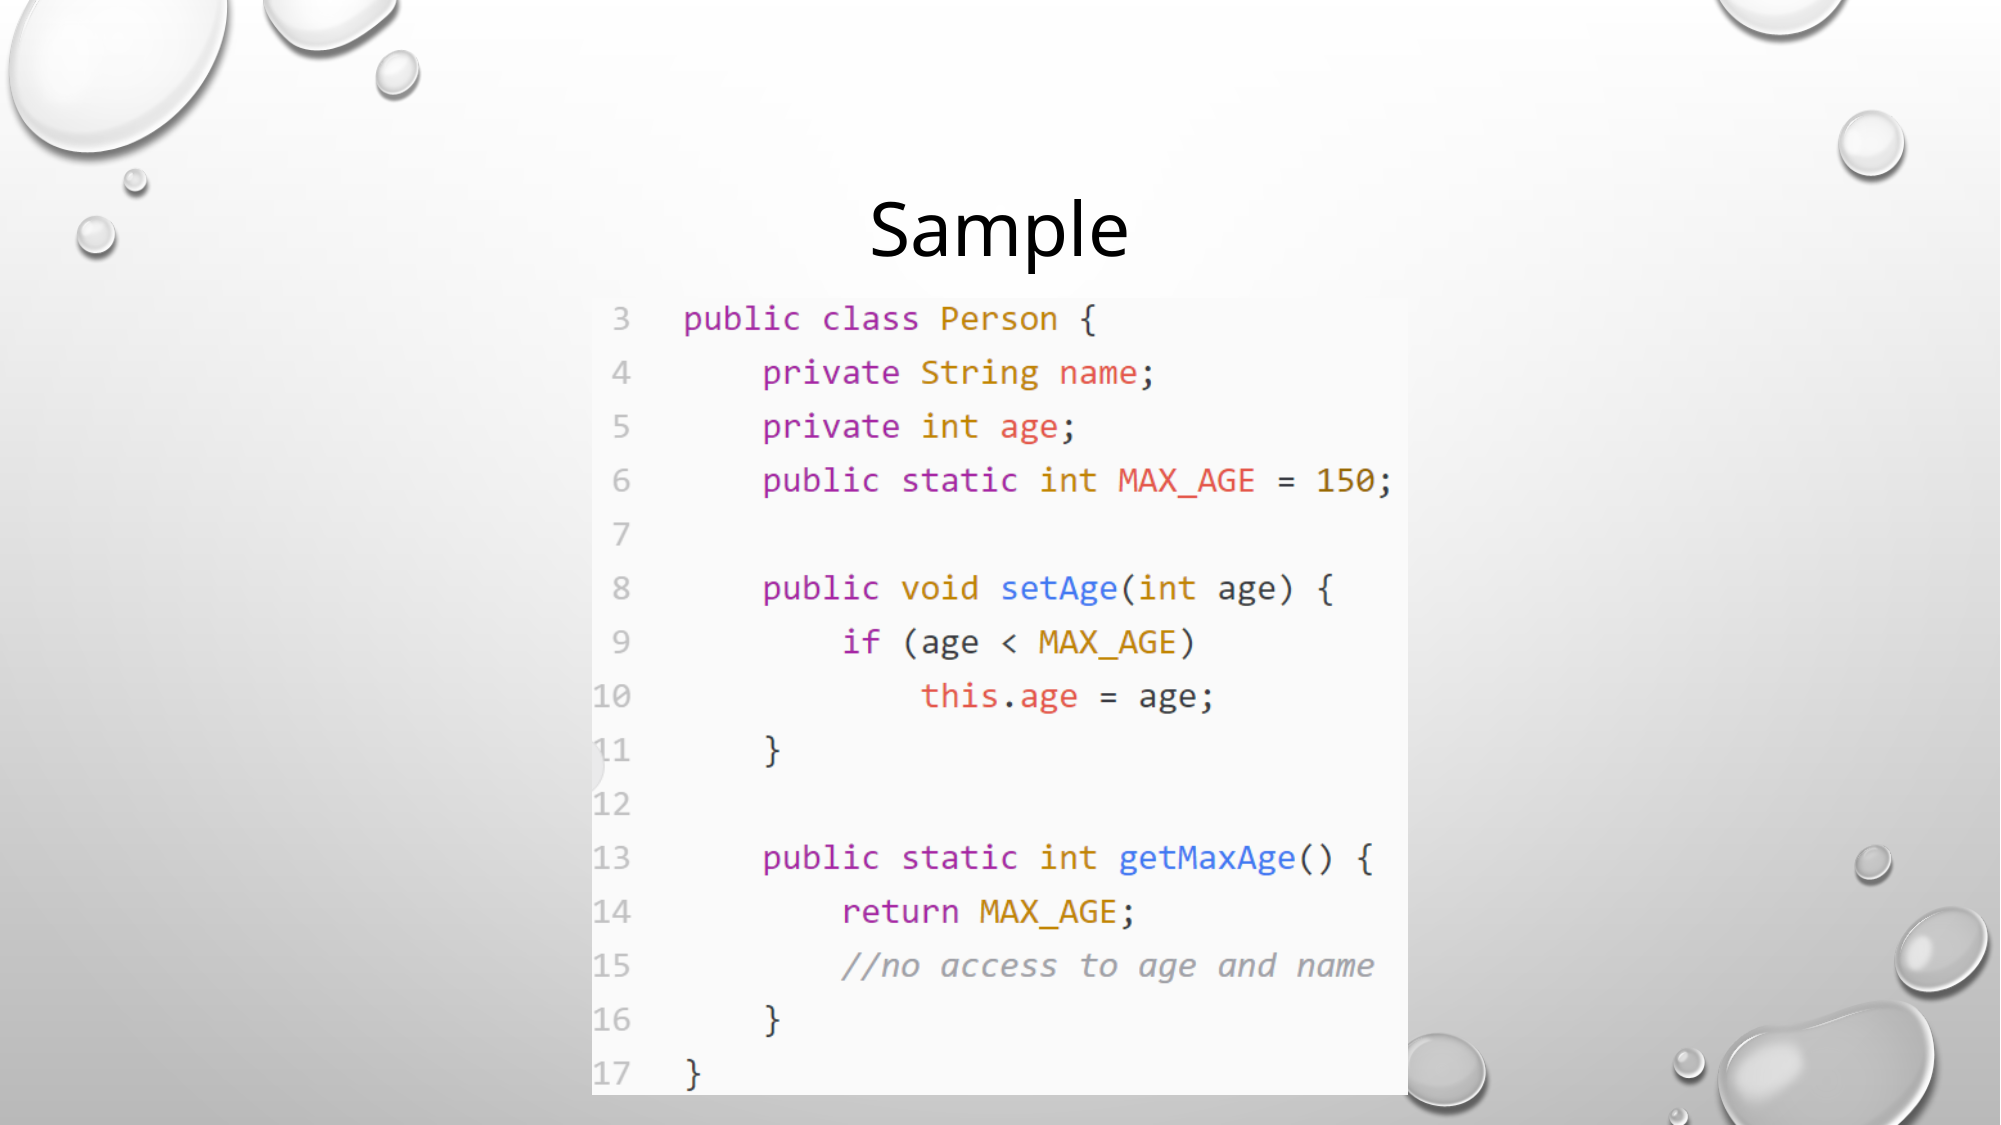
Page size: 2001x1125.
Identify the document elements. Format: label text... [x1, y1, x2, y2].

picture [0, 0, 2000, 1125]
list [592, 298, 1408, 1095]
title Sample [149, 101, 1851, 364]
